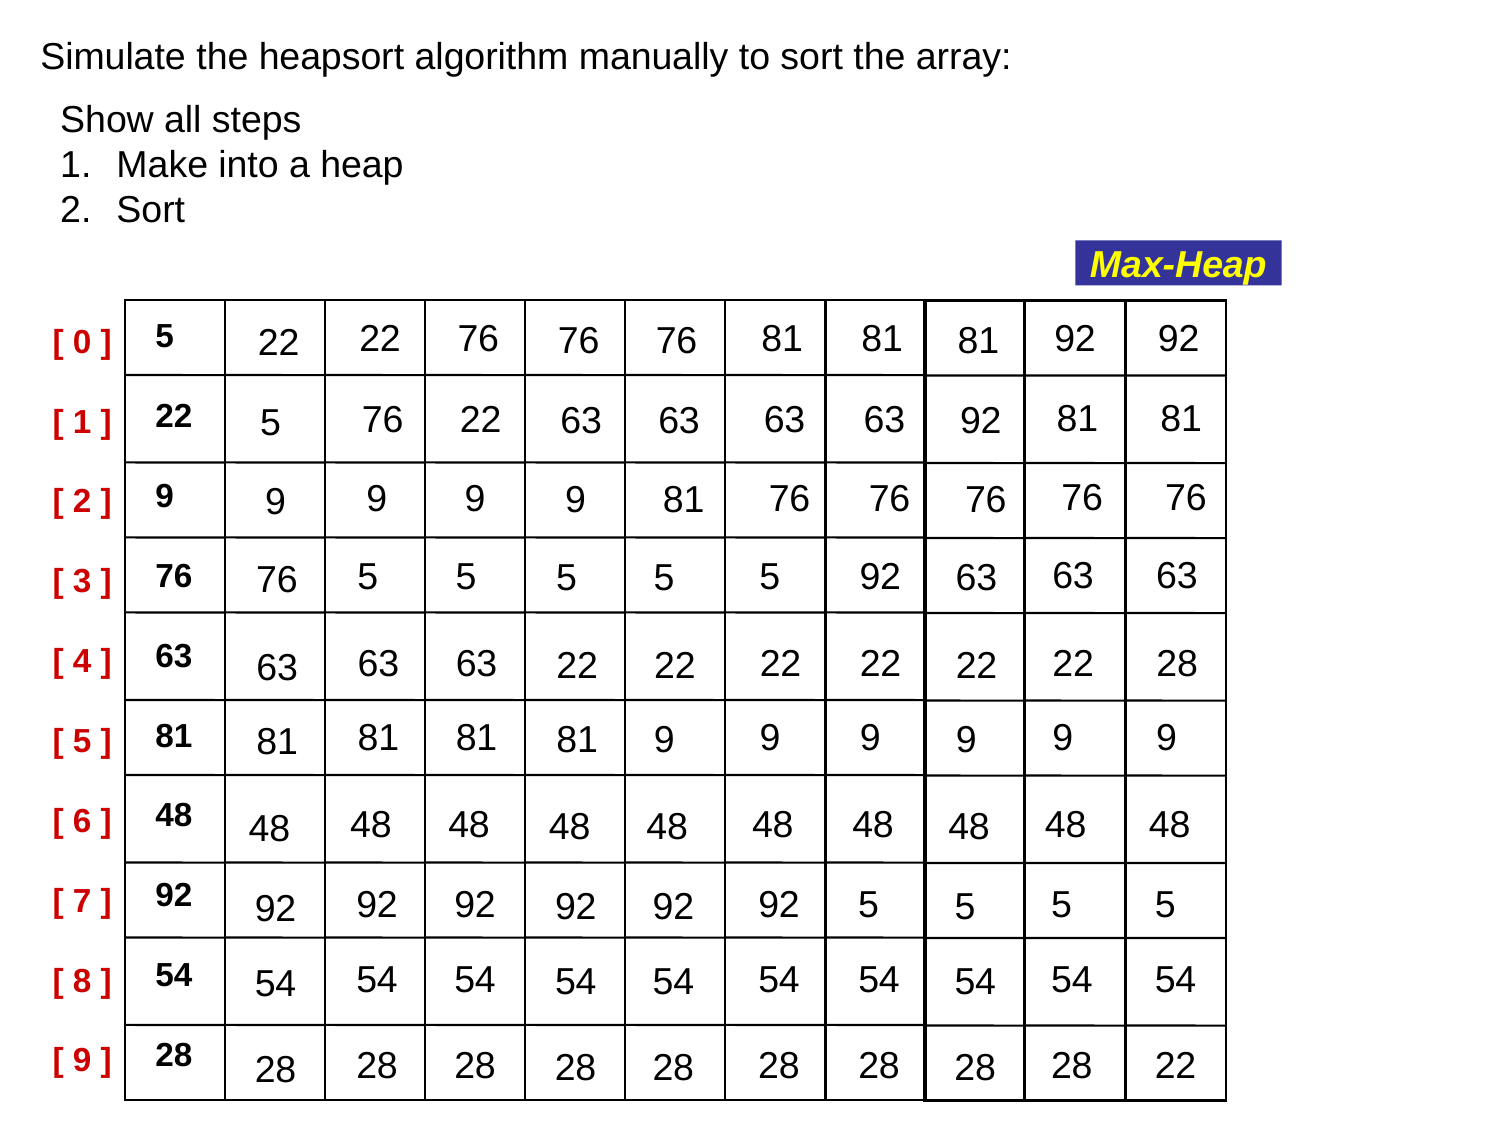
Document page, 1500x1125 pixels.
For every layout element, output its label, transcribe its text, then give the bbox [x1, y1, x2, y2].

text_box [326, 299, 426, 1101]
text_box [224, 299, 326, 1101]
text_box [825, 299, 923, 1101]
text_box Show all steps Make into a heap Sort [45, 87, 429, 238]
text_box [1024, 300, 1123, 1101]
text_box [124, 299, 223, 1101]
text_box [624, 299, 723, 1101]
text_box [924, 300, 1022, 1101]
text_box Simulate the heapsort algorithm manually to sort the array: [25, 24, 1028, 85]
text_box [724, 299, 824, 1101]
text_box Max-Heap [1075, 240, 1282, 286]
text_box [ 0 ] [ 1 ] [ 2 ] [ 3 ] [ 4 ] [ 5 ] [ 6 ] [ 7 ] [ 8 ] [ 9 ] [37, 312, 119, 1087]
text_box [426, 299, 526, 1101]
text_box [526, 299, 623, 1101]
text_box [1126, 300, 1227, 1101]
